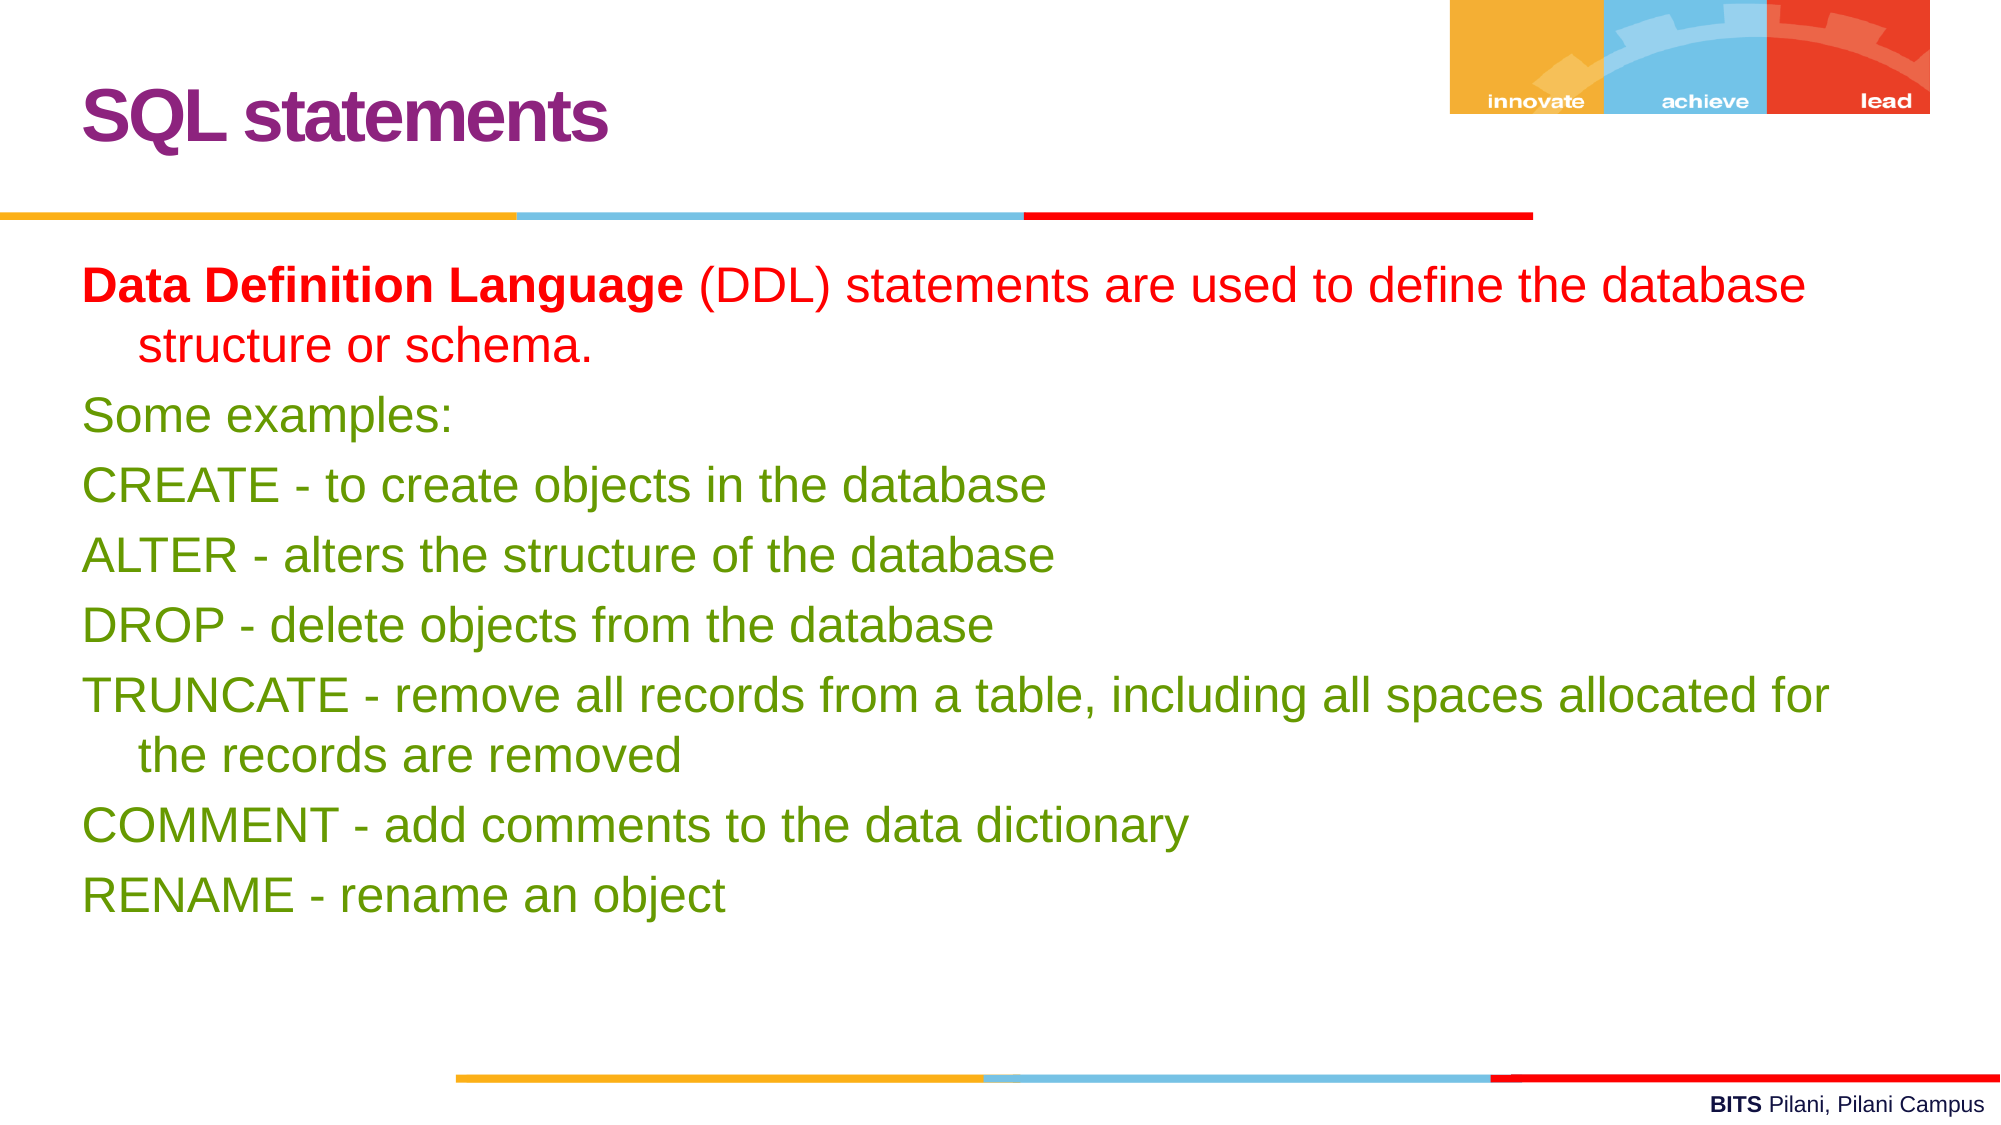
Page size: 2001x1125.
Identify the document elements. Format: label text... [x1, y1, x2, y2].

picture [1449, 0, 1930, 114]
list SQL statements [66, 24, 1450, 213]
list Data Definition Language (DDL) statements are used to define the database structure or schema. Some examples: CREATE - to create objects in the database ALTER - alters the structure of the database DROP - delete objects from the database TRUNCATE - remove all records from a table, including all spaces allocated for the records are removed COMMENT - add comments to the data dictionary RENAME - rename an object [66, 245, 1867, 988]
